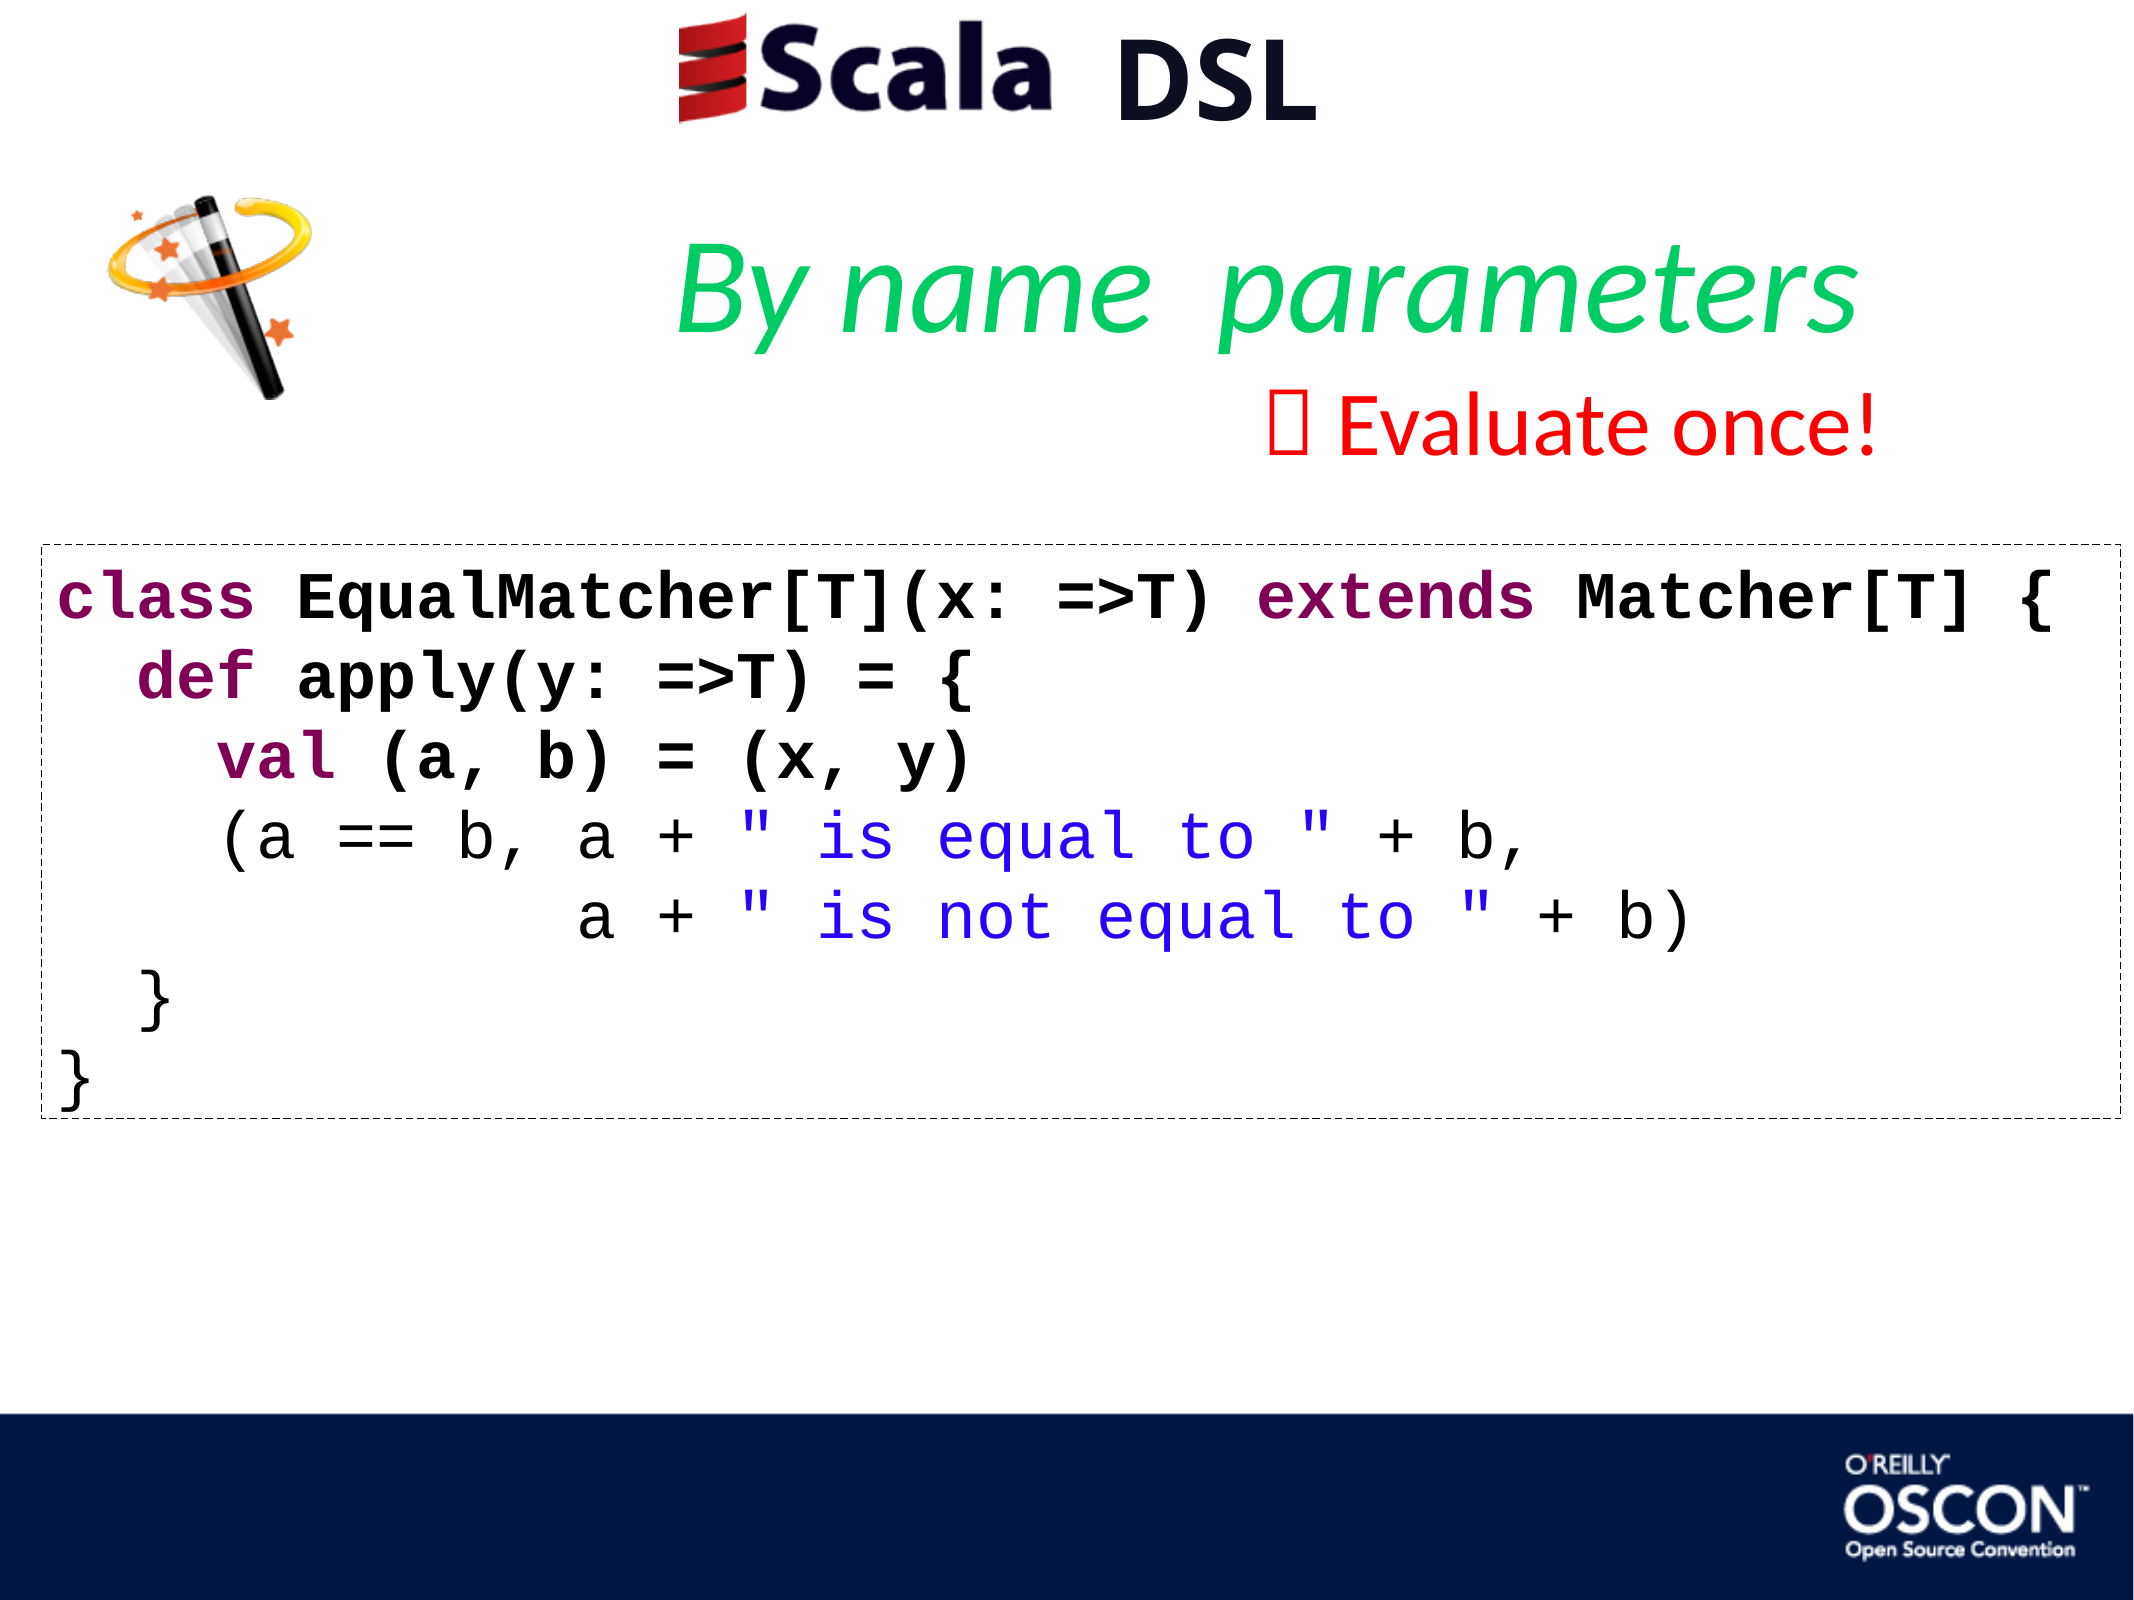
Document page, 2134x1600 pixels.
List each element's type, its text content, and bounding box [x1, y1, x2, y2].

text_box By name parameters [658, 187, 1908, 368]
picture [678, 12, 1054, 125]
text_box class EqualMatcher[T](x: =>T) extends Matcher[T] { def apply(y: =>T) = { val (a, b) = (x, y) (a == b, a + " is equal to " + b, a + " is not equal to " + b) } } [41, 544, 2121, 1119]
picture [0, 0, 2134, 1600]
title DSL [116, 0, 2134, 151]
text_box  Evaluate once! [1091, 368, 1892, 475]
